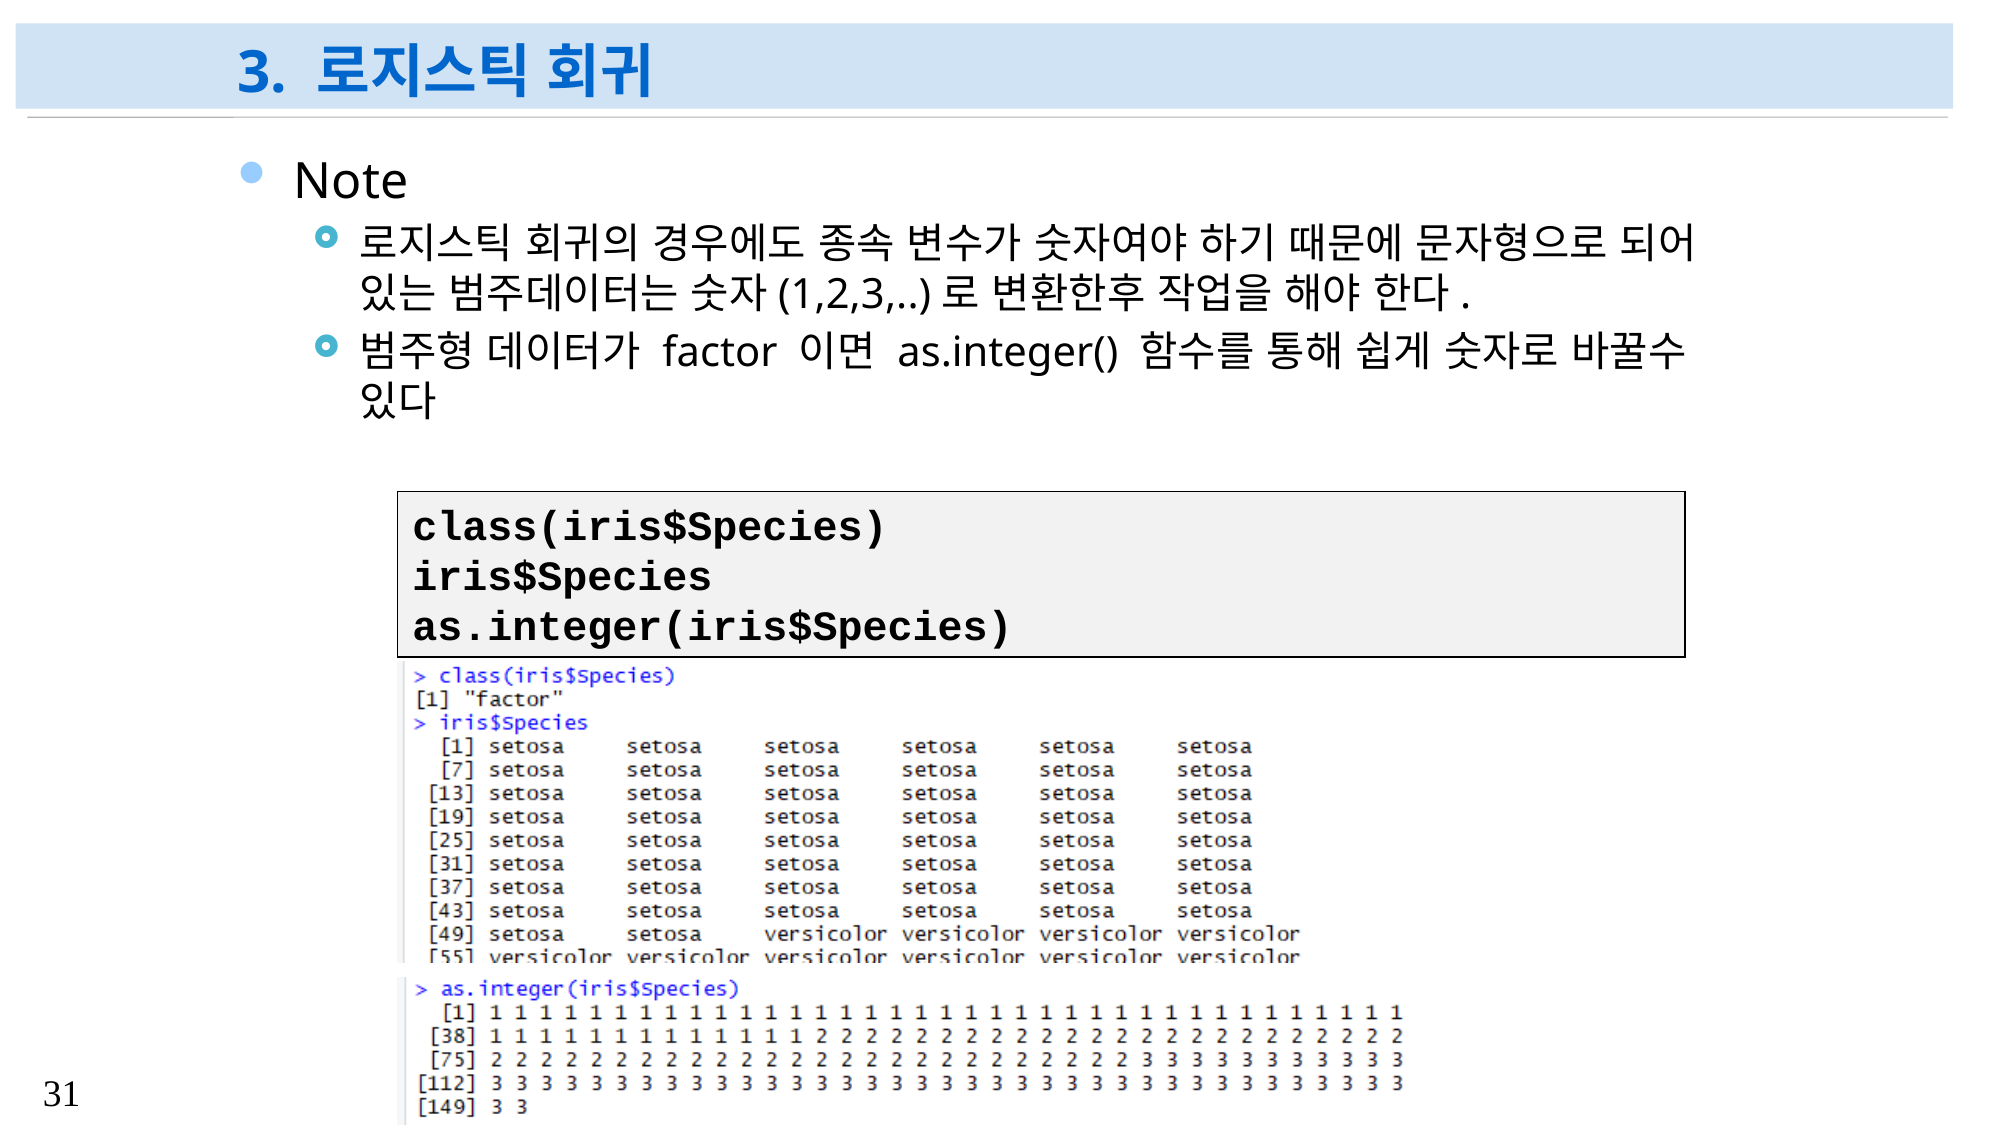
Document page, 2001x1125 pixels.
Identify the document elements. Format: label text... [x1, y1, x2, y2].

picture [397, 661, 1322, 964]
picture [397, 977, 1419, 1125]
text_box class(iris$Species) iris$Species as.integer(iris$Species) [397, 491, 1686, 657]
list Note 로지스틱 회귀의 경우에도 종속 변수가 숫자여야 하기 때문에 문자형으로 되어 있는 범주데이터는 숫자(1,2,3,..)로 변환한후 작업을 해야 한다. 범주형 데이터가 factor 이면 as.integer() 함수를 통해 쉽게 숫자로 바꿀수 있다 [222, 140, 1733, 1044]
title 3. 로지스틱 회귀 [222, 25, 1733, 114]
